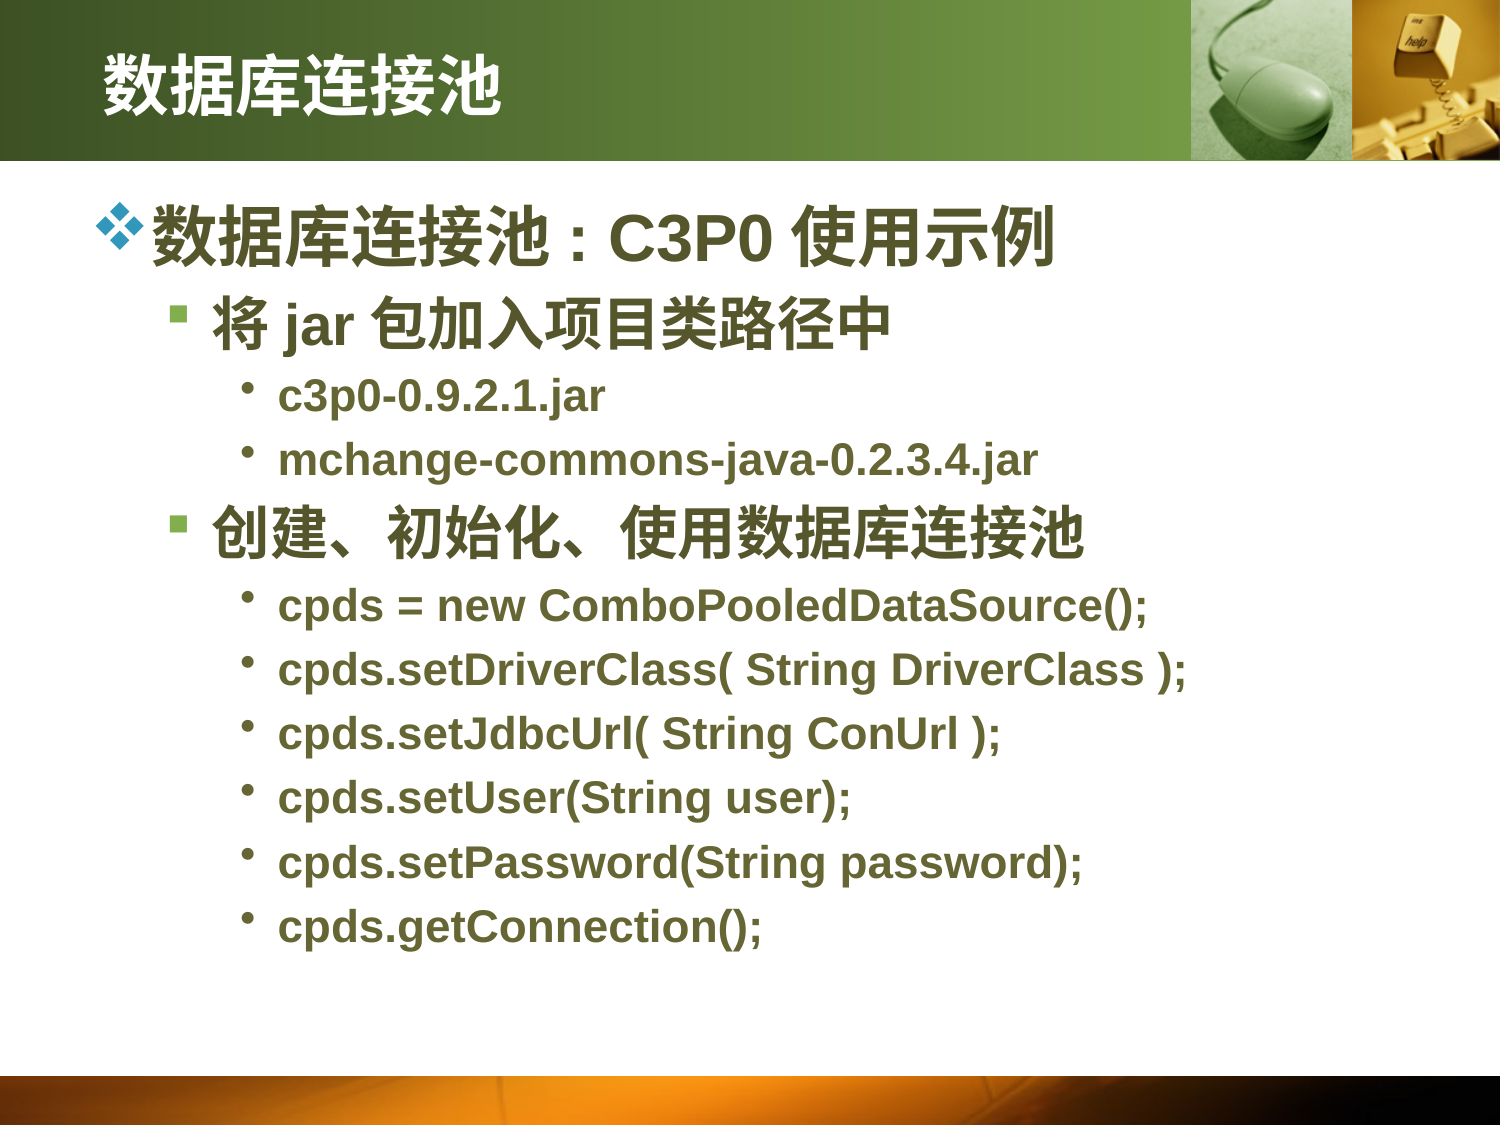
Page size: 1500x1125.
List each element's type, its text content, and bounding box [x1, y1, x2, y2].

list 数据库连接池: C3P0使用示例 将jar包加入项目类路径中 c3p0-0.9.2.1.jar mchange-commons-java-0.2.3.4.jar 创建、初始化、使用数据库连接池 cpds = new ComboPooledDataSource(); cpds.setDriverClass( String DriverClass ); cpds.setJdbcUrl( String ConUrl ); cpds.setUser(String user); cpds.setPassword(String password); cpds.getConnection(); [75, 187, 1425, 1050]
title 数据库连接池 [87, 37, 1175, 130]
picture [0, 1076, 1500, 1125]
picture [1191, 0, 1500, 160]
